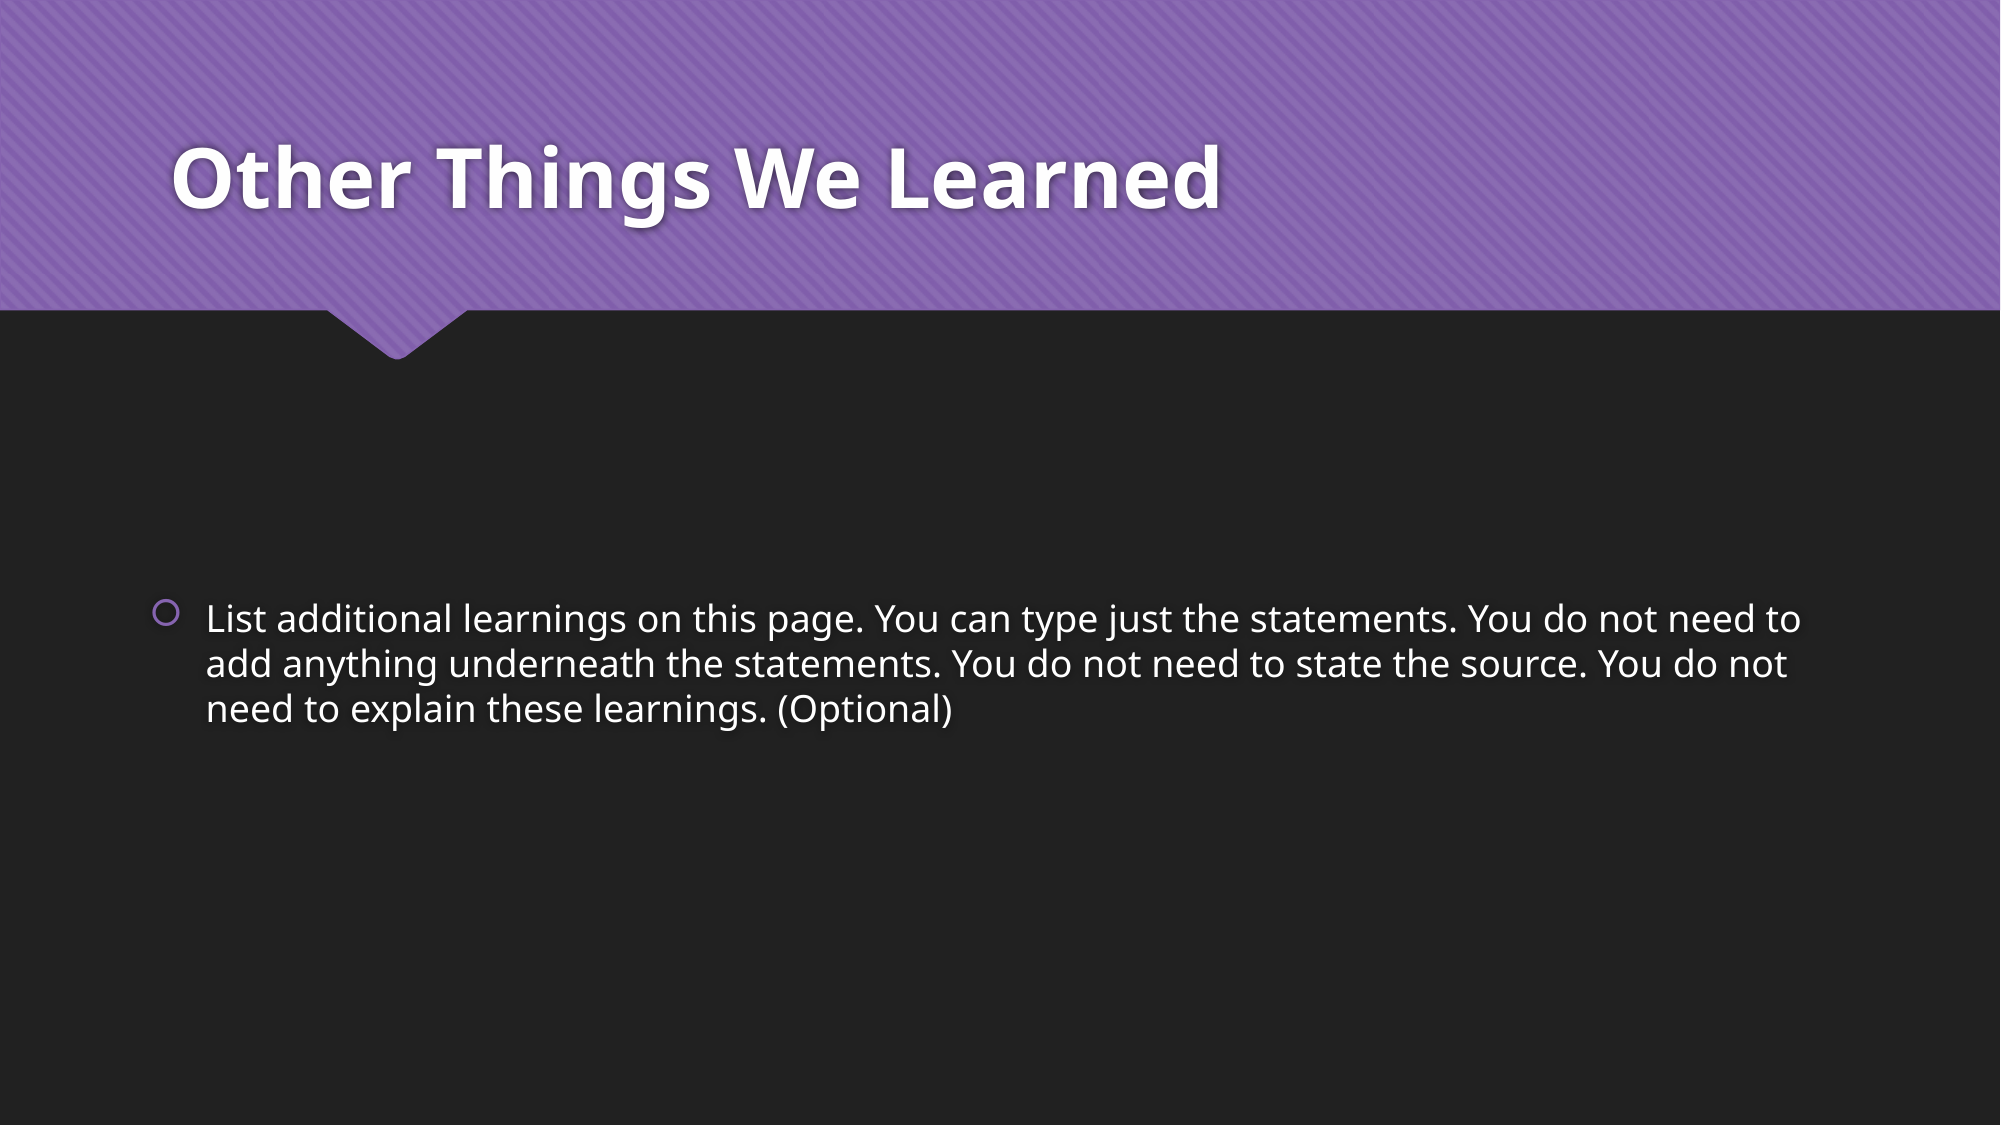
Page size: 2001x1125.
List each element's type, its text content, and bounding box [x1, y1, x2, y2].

list List additional learnings on this page. You can type just the statements. You do not need to add anything underneath the statements. You do not need to state the source. You do not need to explain these learnings. (Optional) [134, 364, 1866, 962]
title Other Things We Learned [132, 73, 1868, 233]
